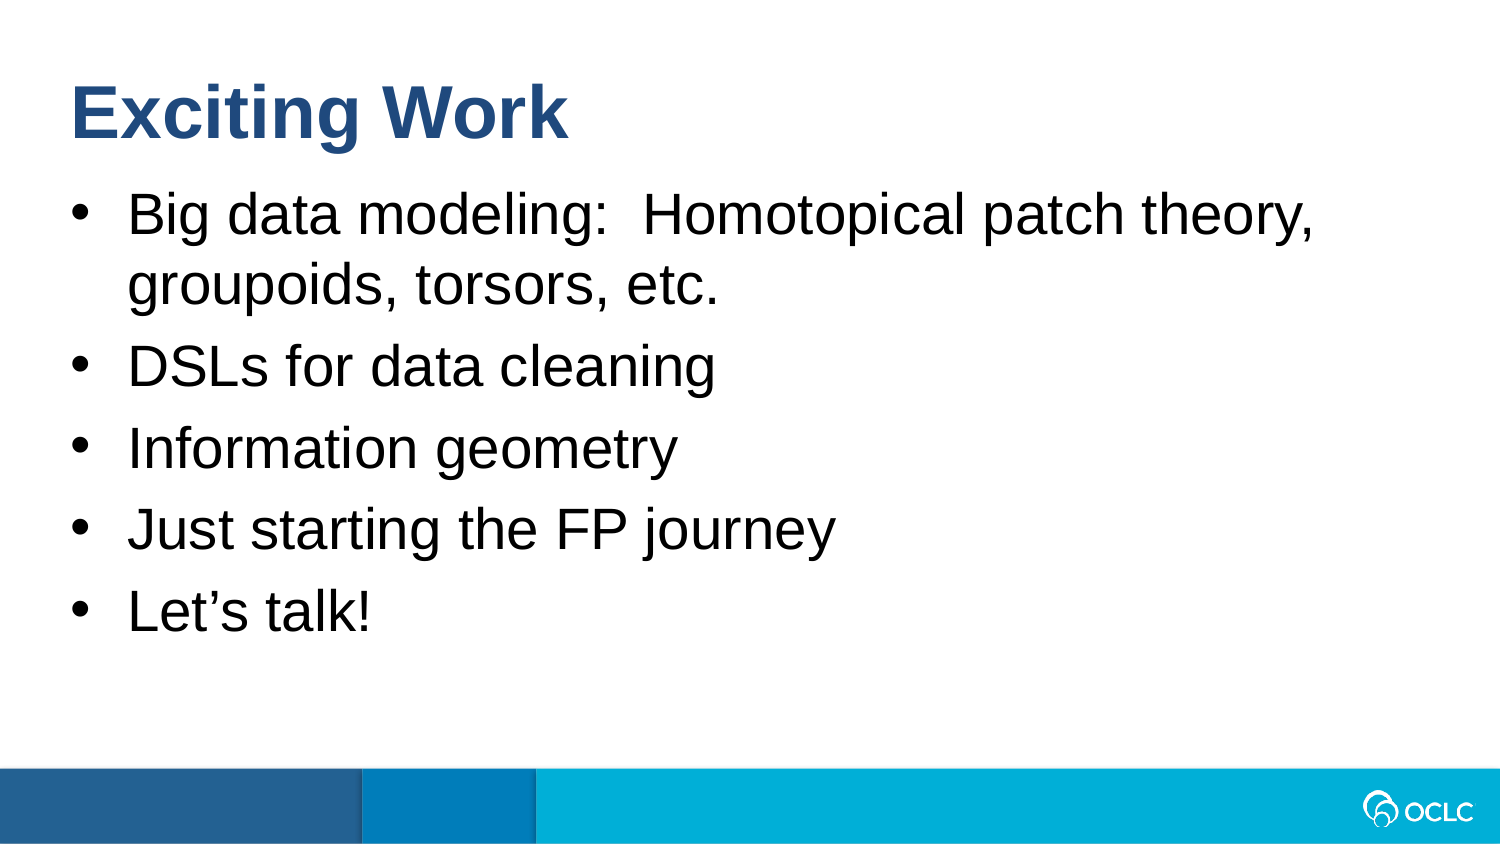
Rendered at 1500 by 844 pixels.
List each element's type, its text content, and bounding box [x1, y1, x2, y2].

list Exciting Work [55, 56, 1441, 169]
list Big data modeling: Homotopical patch theory, groupoids, torsors, etc. DSLs for data cleaning Information geometry Just starting the FP journey Let’s talk! [55, 169, 1441, 714]
